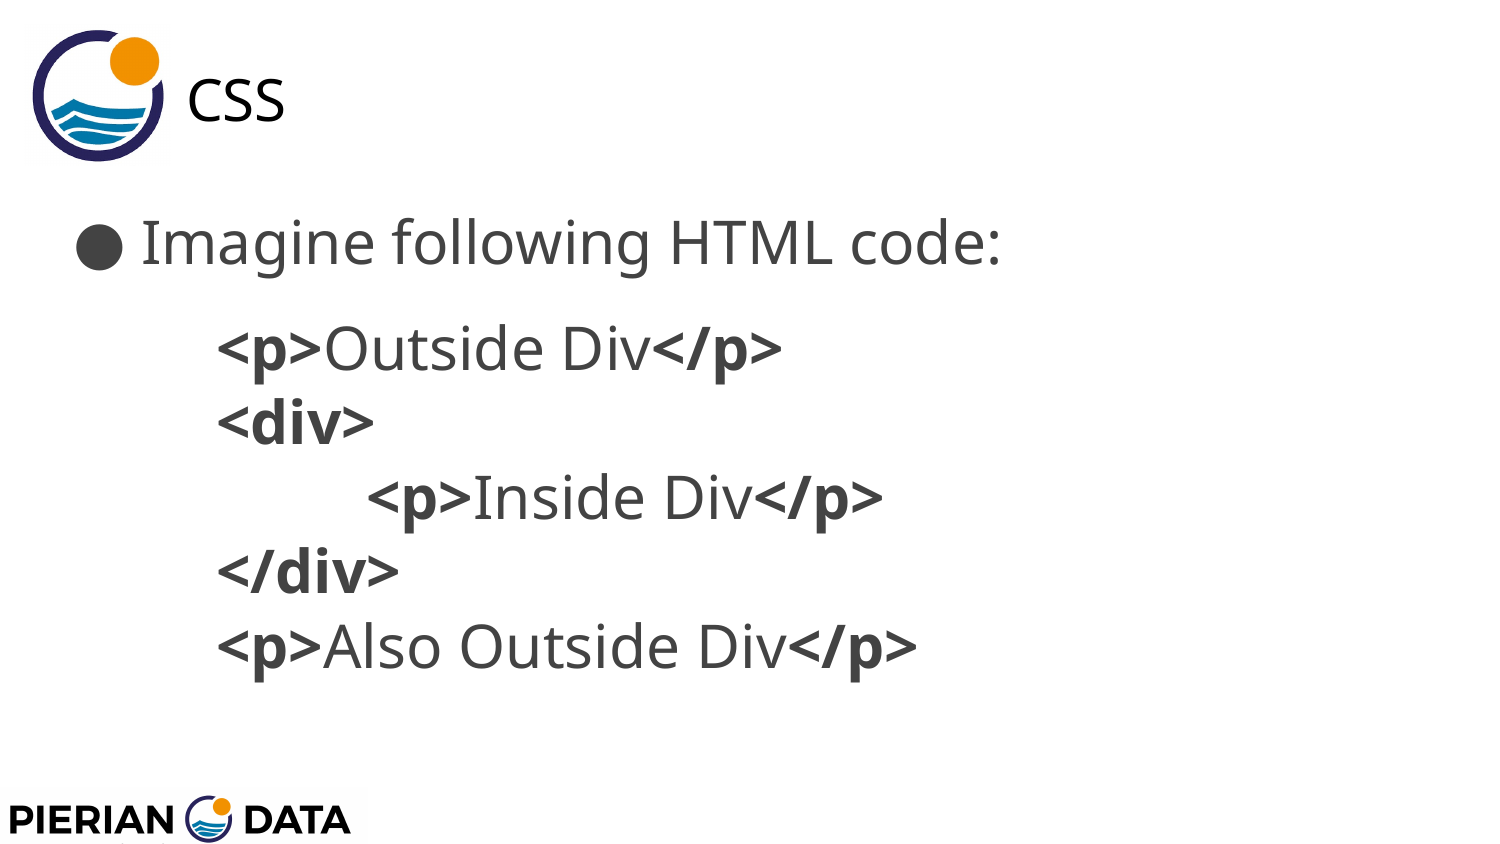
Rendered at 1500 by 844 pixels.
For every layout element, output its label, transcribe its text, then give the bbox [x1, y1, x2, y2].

title CSS [176, 48, 1449, 143]
picture [24, 24, 172, 167]
list Imagine following HTML code: <p>Outside Div</p> <div> <p>Inside Div</p> </div> <p>Also Outside Div</p> [51, 189, 1476, 750]
picture [0, 787, 368, 844]
